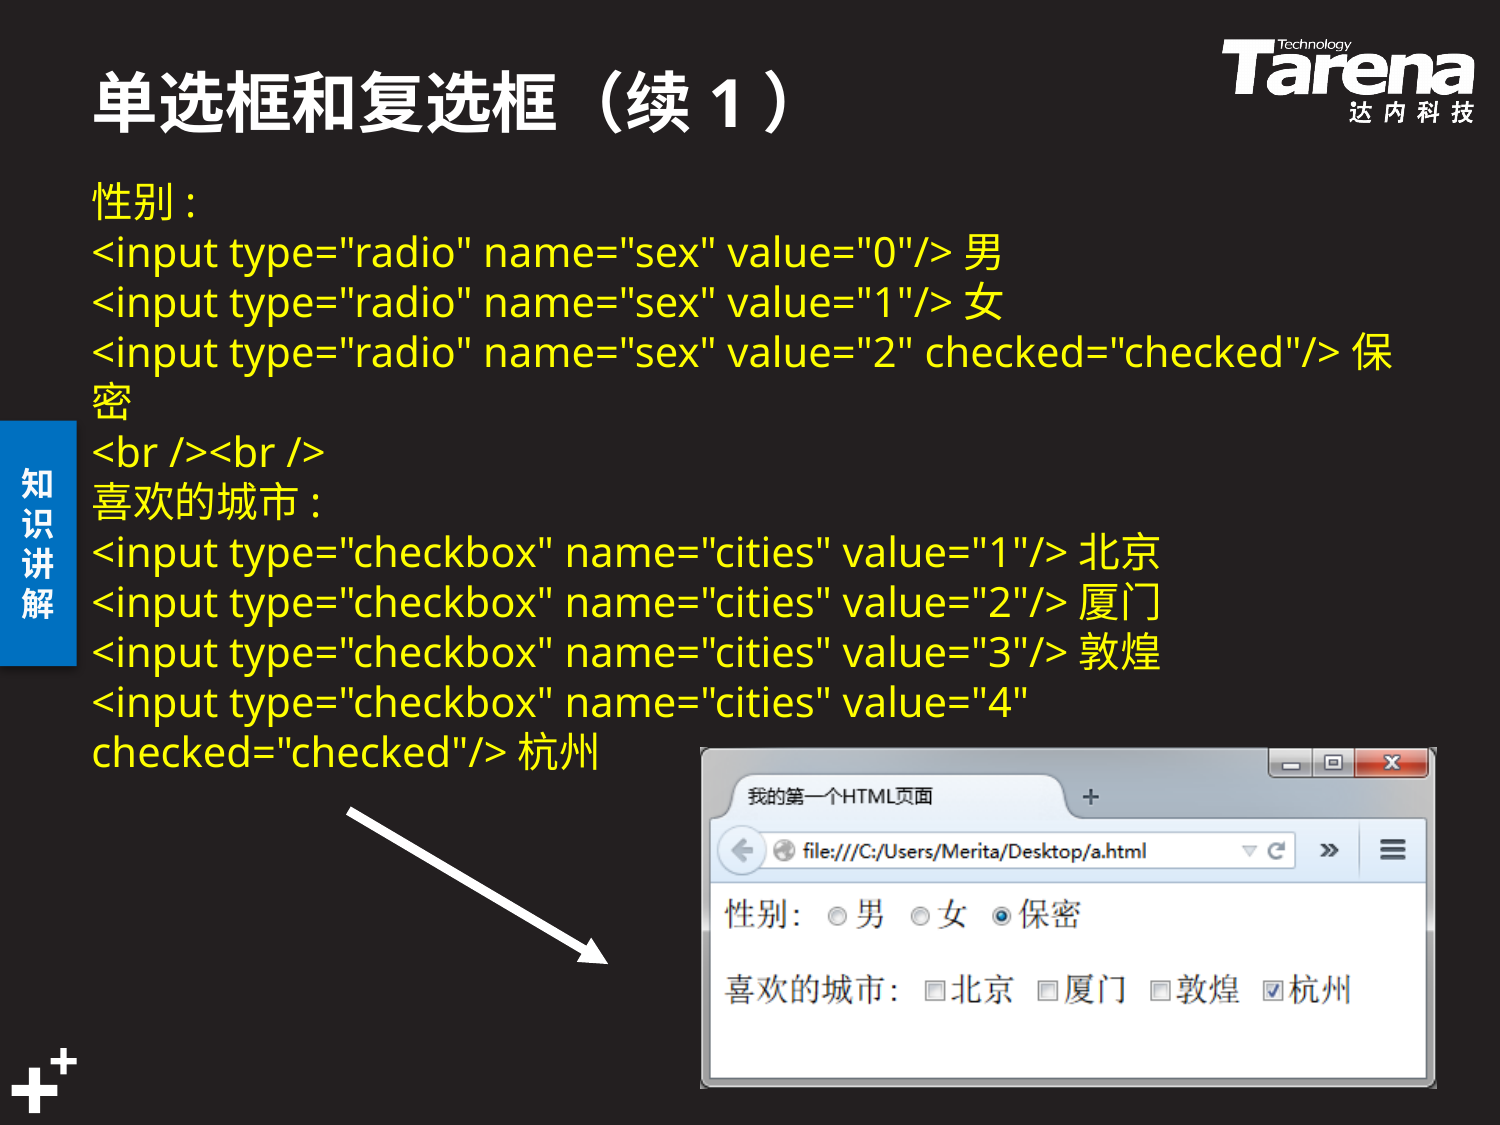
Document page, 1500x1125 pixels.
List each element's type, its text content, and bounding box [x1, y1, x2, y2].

text_box 性别: <input type="radio" name="sex" value="0"/>男 <input type="radio" name="sex" value="1"/>女 <input type="radio" name="sex" value="2" checked="checked"/>保密 <br /><br /> 喜欢的城市: <input type="checkbox" name="cities" value="1"/>北京 <input type="checkbox" name="cities" value="2"/>厦门 <input type="checkbox" name="cities" value="3"/>敦煌 <input type="checkbox" name="cities" value="4" checked="checked"/>杭州 [76, 168, 1437, 784]
picture [1222, 39, 1475, 123]
text_box [348, 810, 609, 965]
title 单选框和复选框（续1） [76, 42, 1188, 160]
picture [699, 747, 1437, 1089]
